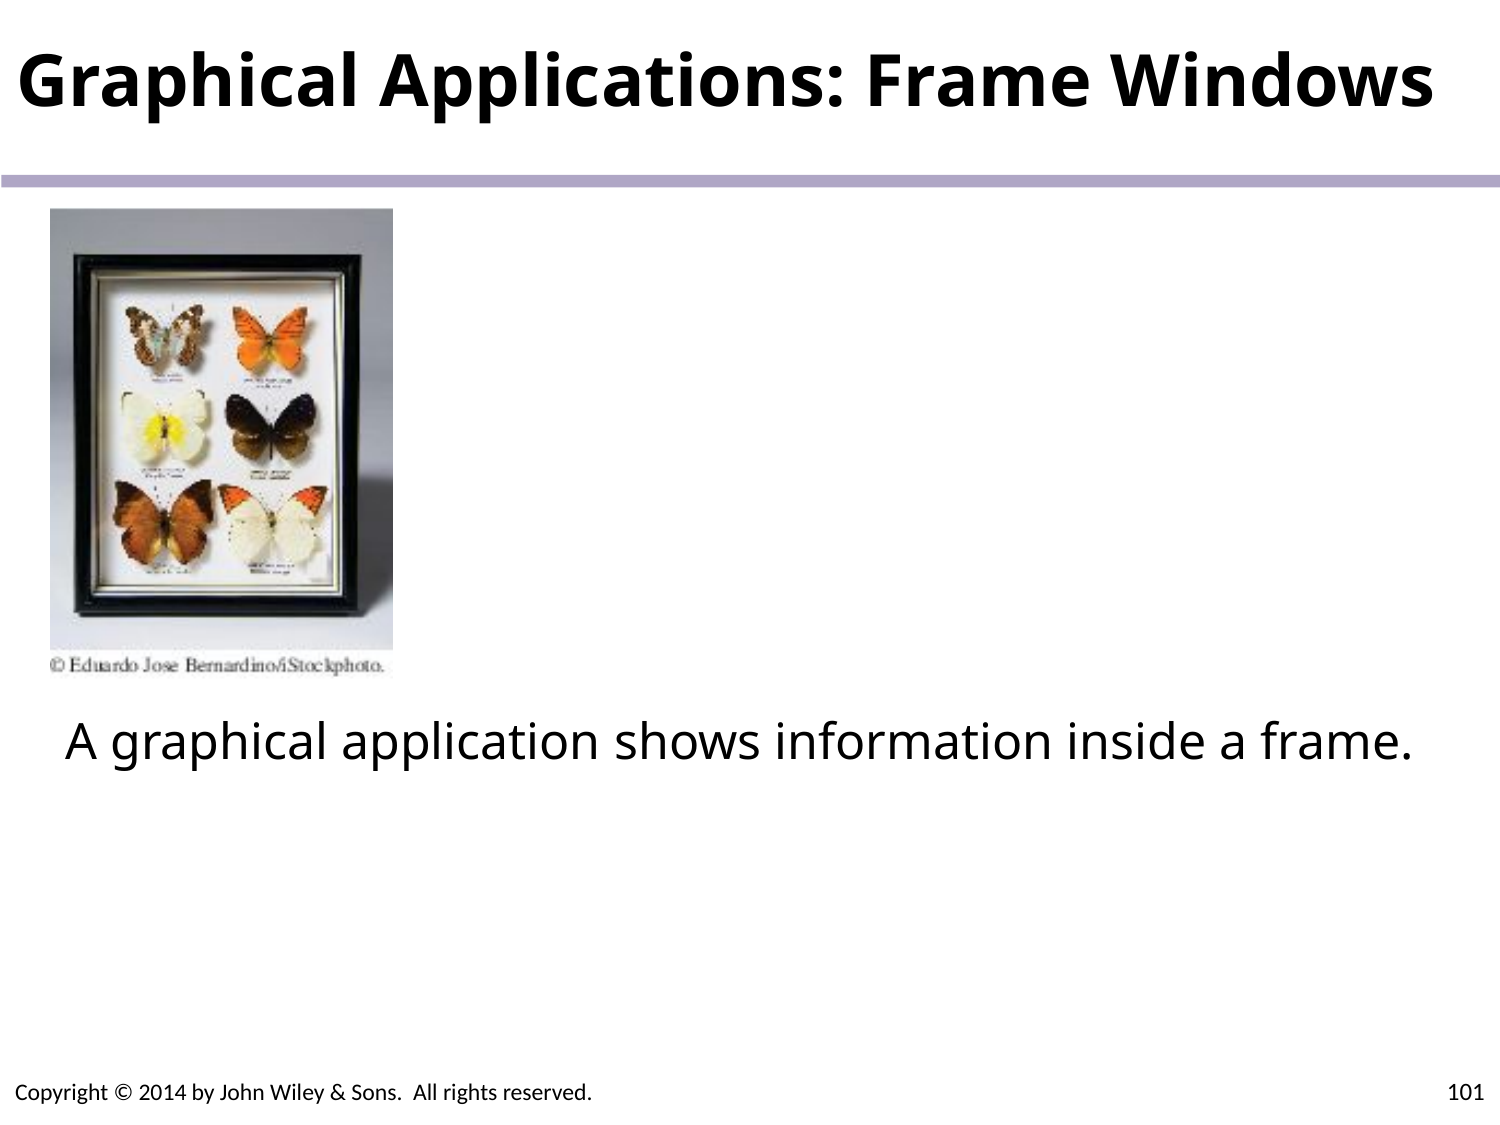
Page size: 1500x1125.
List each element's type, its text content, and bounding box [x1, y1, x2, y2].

picture [50, 207, 393, 703]
text_box A graphical application shows information inside a frame. [50, 702, 1500, 797]
title Graphical Applications: Frame Windows [1, 0, 1500, 170]
